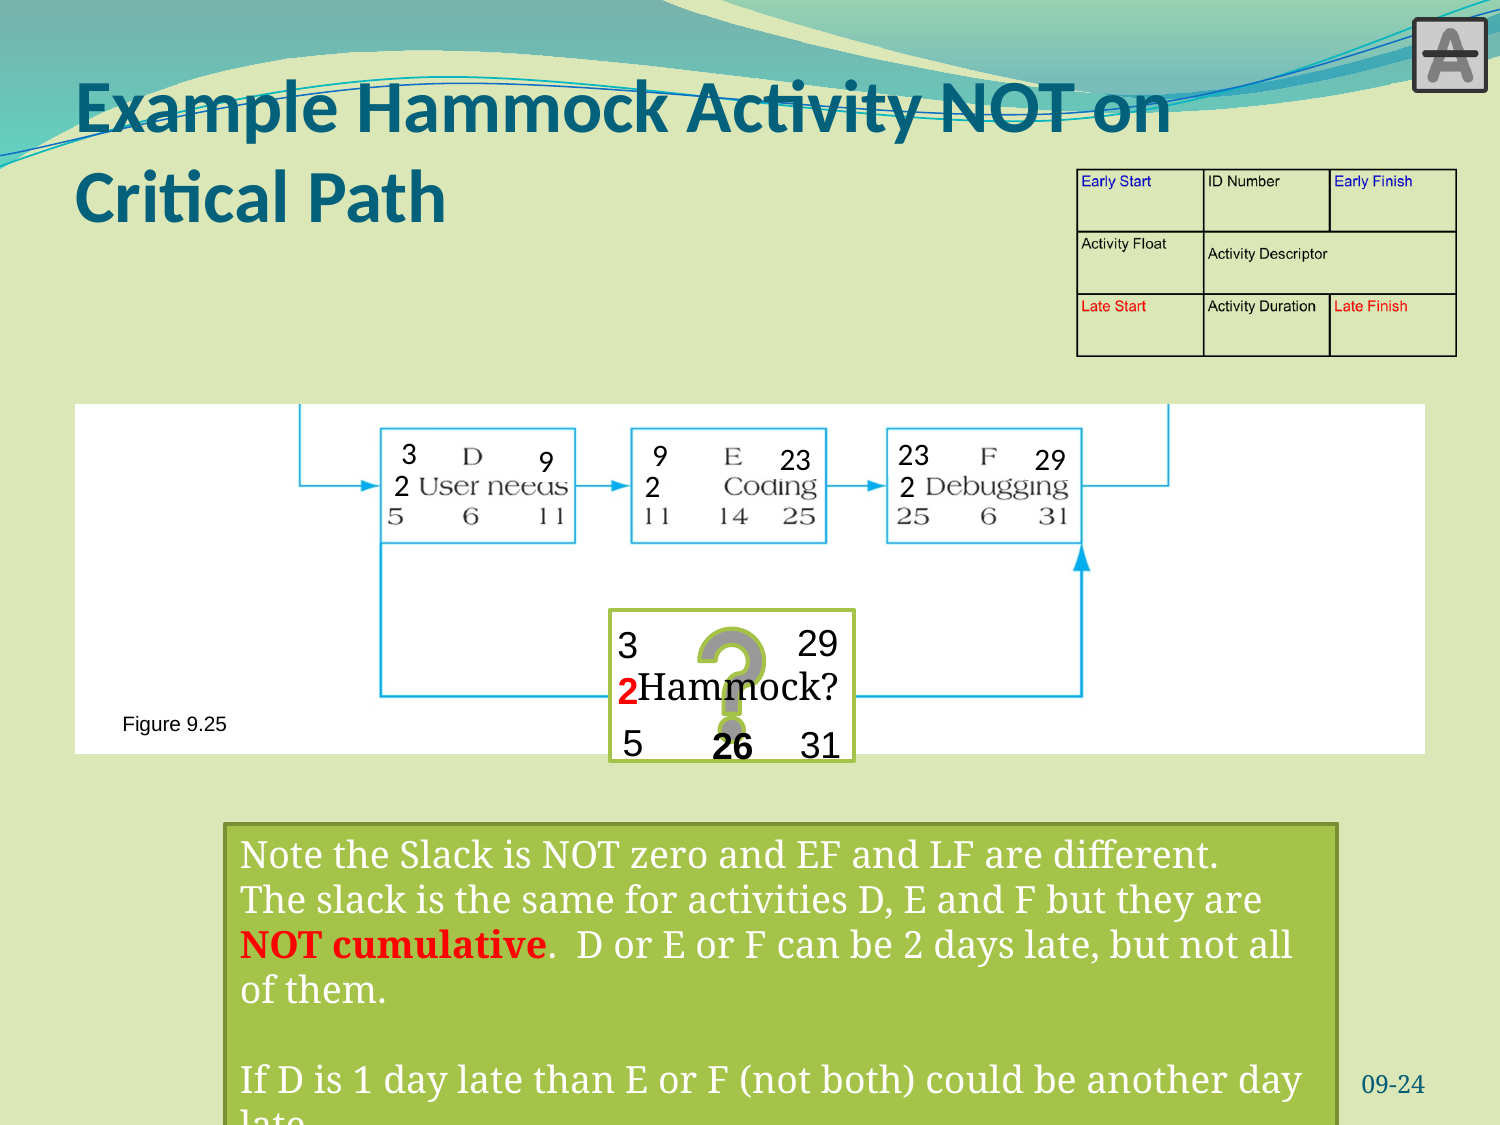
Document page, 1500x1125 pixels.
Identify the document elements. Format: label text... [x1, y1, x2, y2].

text_box Note the Slack is NOT zero and EF and LF are different. The slack is the same for activities D, E and F but they are NOT cumulative. D or E or F can be 2 days late, but not all of them. If D is 1 day late than E or F (not both) could be another day late. [223, 822, 1339, 1125]
picture [1412, 16, 1488, 93]
slide_number 09-24 [1339, 1042, 1425, 1103]
picture [1072, 167, 1457, 358]
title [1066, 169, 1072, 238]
title Example Hammock Activity NOT on Critical Path [74, 49, 1376, 238]
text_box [74, 404, 1426, 776]
